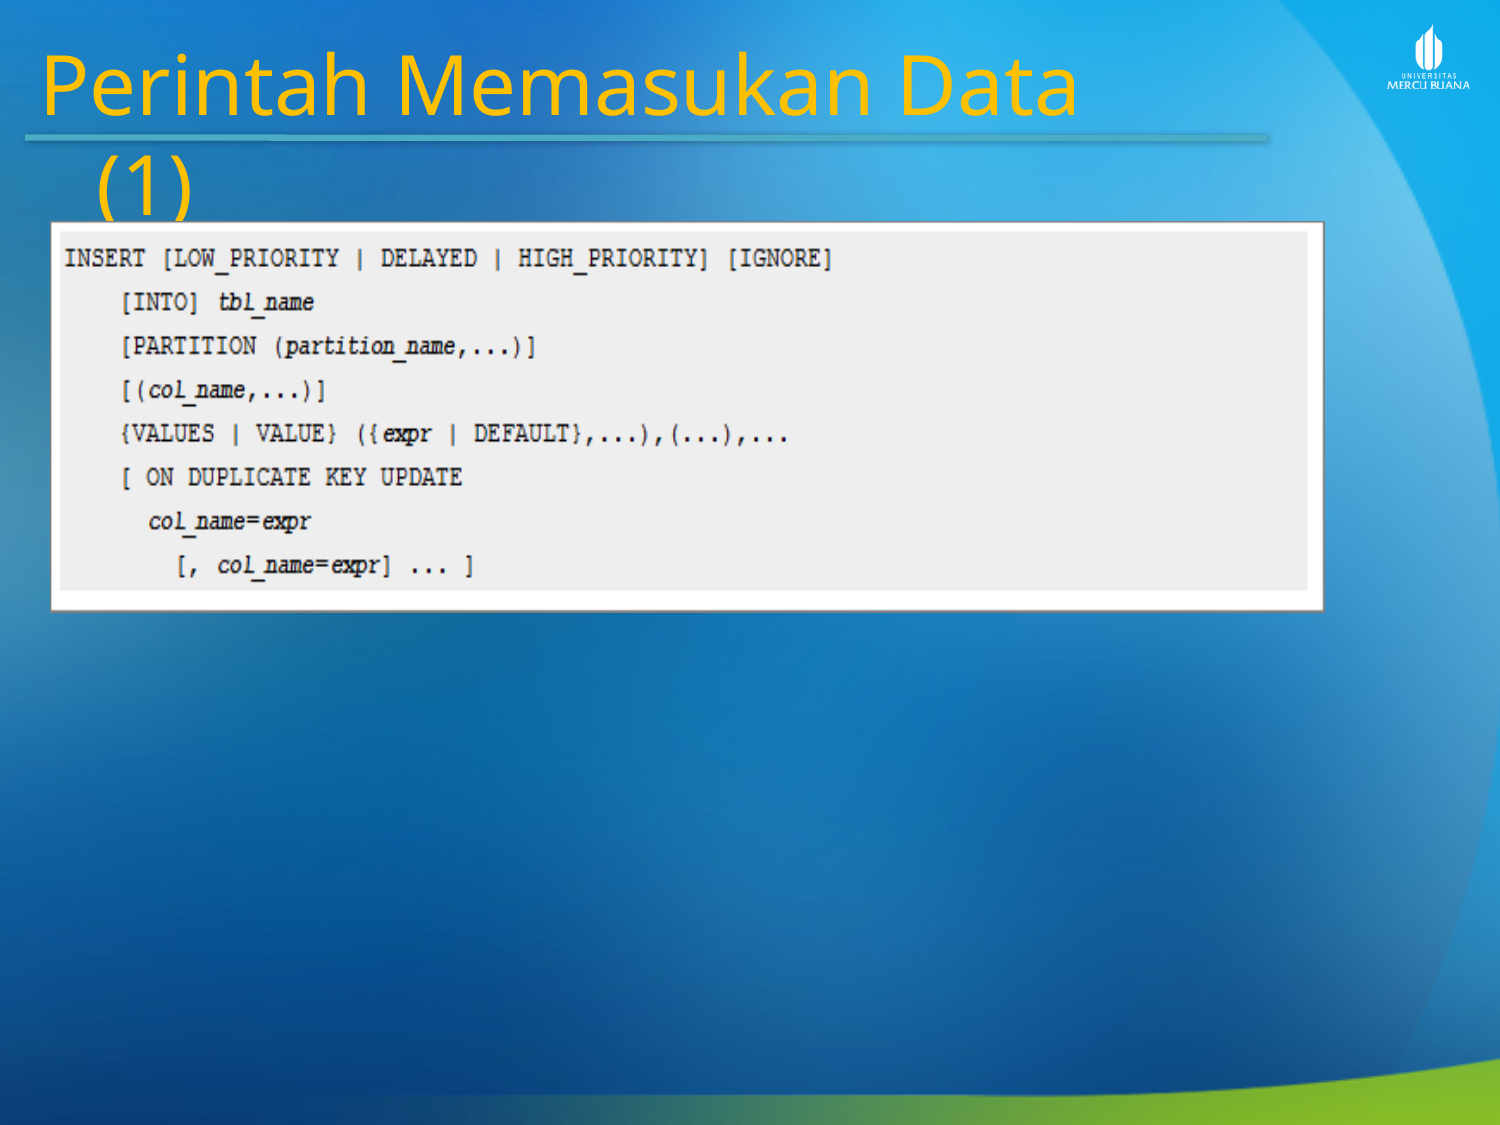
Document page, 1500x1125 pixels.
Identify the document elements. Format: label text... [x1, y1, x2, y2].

picture [0, 0, 1500, 1125]
list Perintah Memasukan Data (1) [24, 24, 1213, 150]
